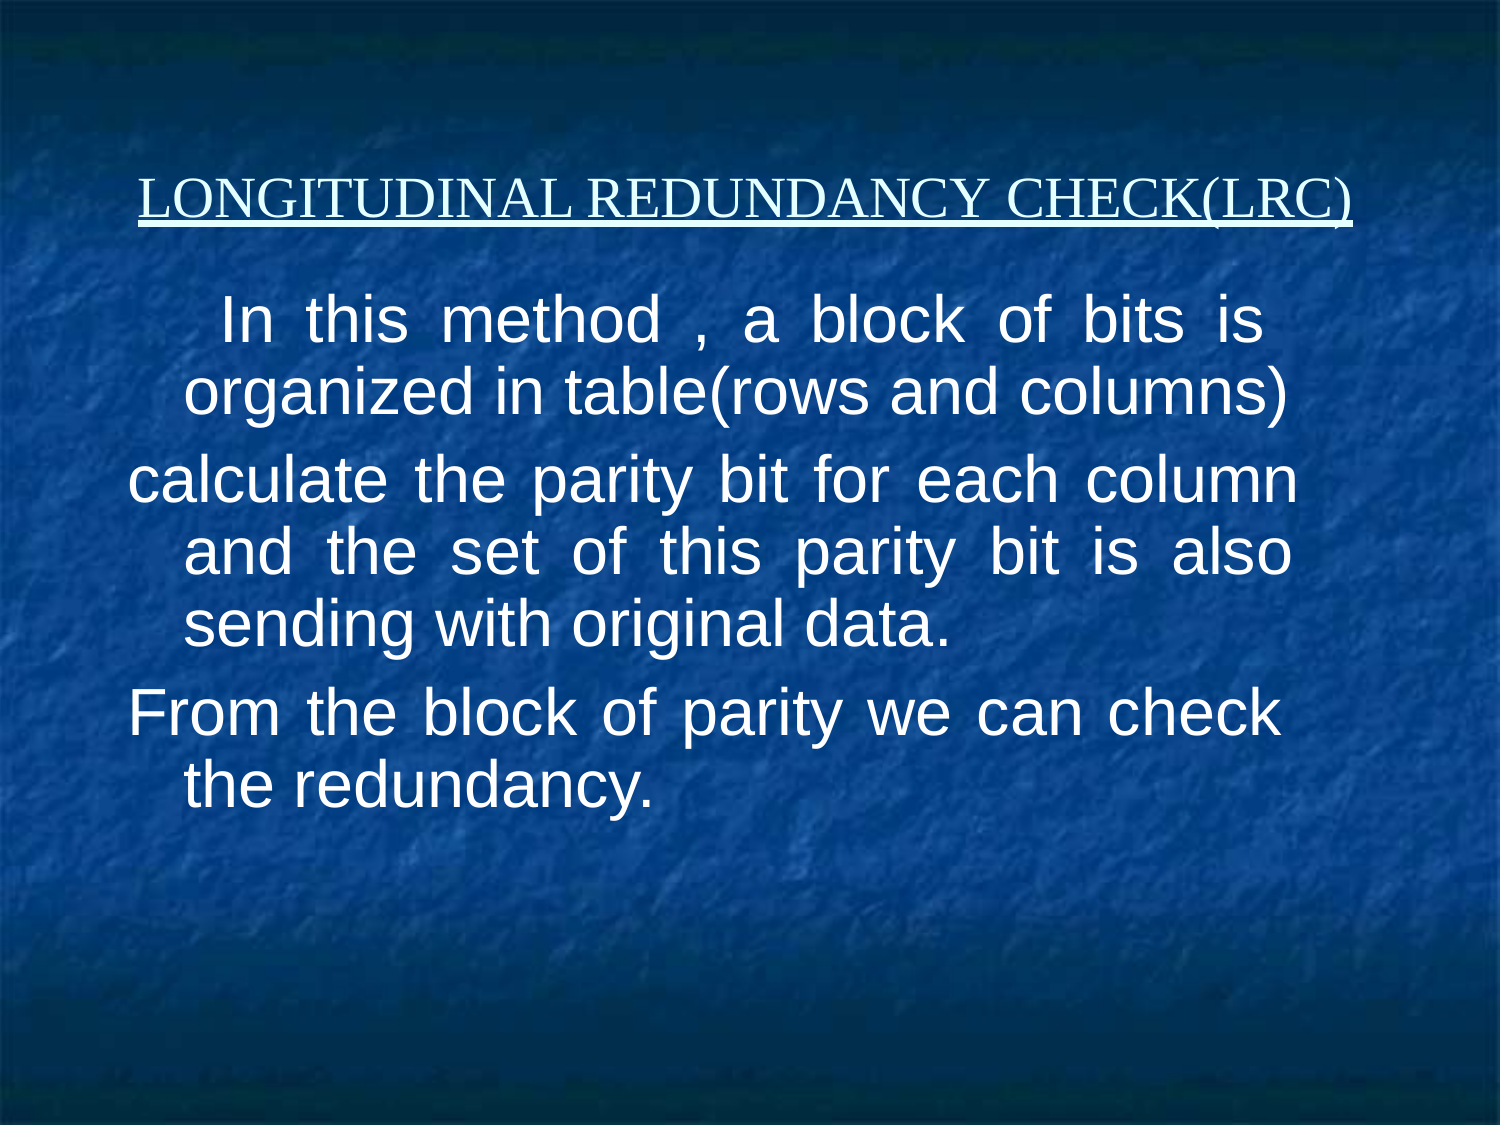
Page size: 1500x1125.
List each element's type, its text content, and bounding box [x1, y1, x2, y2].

title LONGITUDINAL REDUNDANCY CHECK(LRC) [135, 156, 1365, 347]
picture [0, 0, 1500, 1125]
text_box In this method , a block of bits is organized in table(rows and columns) calculate the parity bit for each column and the set of this parity bit is also sending with original data. From the block of parity we can check the redundancy. [125, 272, 1326, 821]
